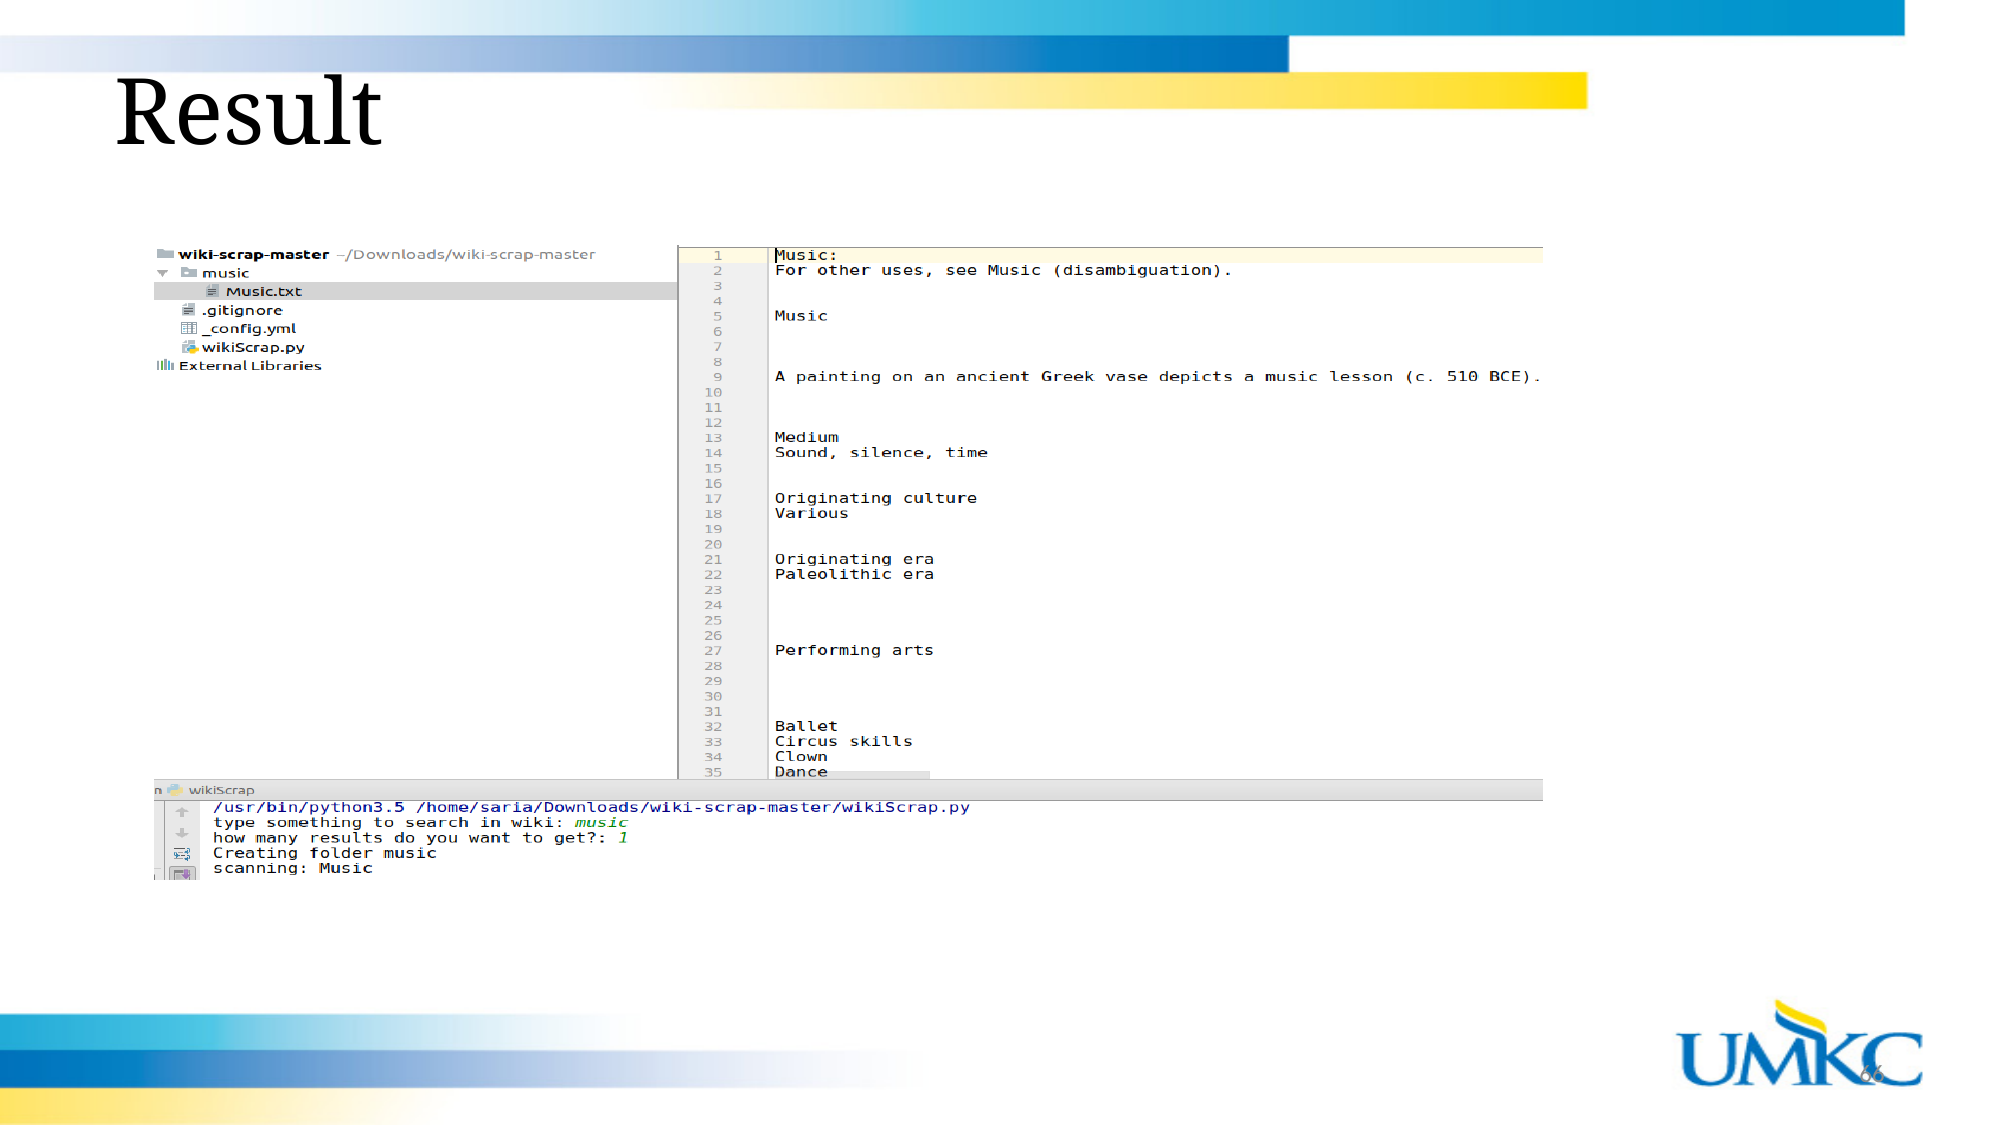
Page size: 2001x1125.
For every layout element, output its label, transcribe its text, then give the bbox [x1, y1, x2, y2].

picture [0, 0, 2001, 1125]
slide_number 66 [1433, 1042, 1900, 1103]
text_box Result [99, 45, 1900, 233]
